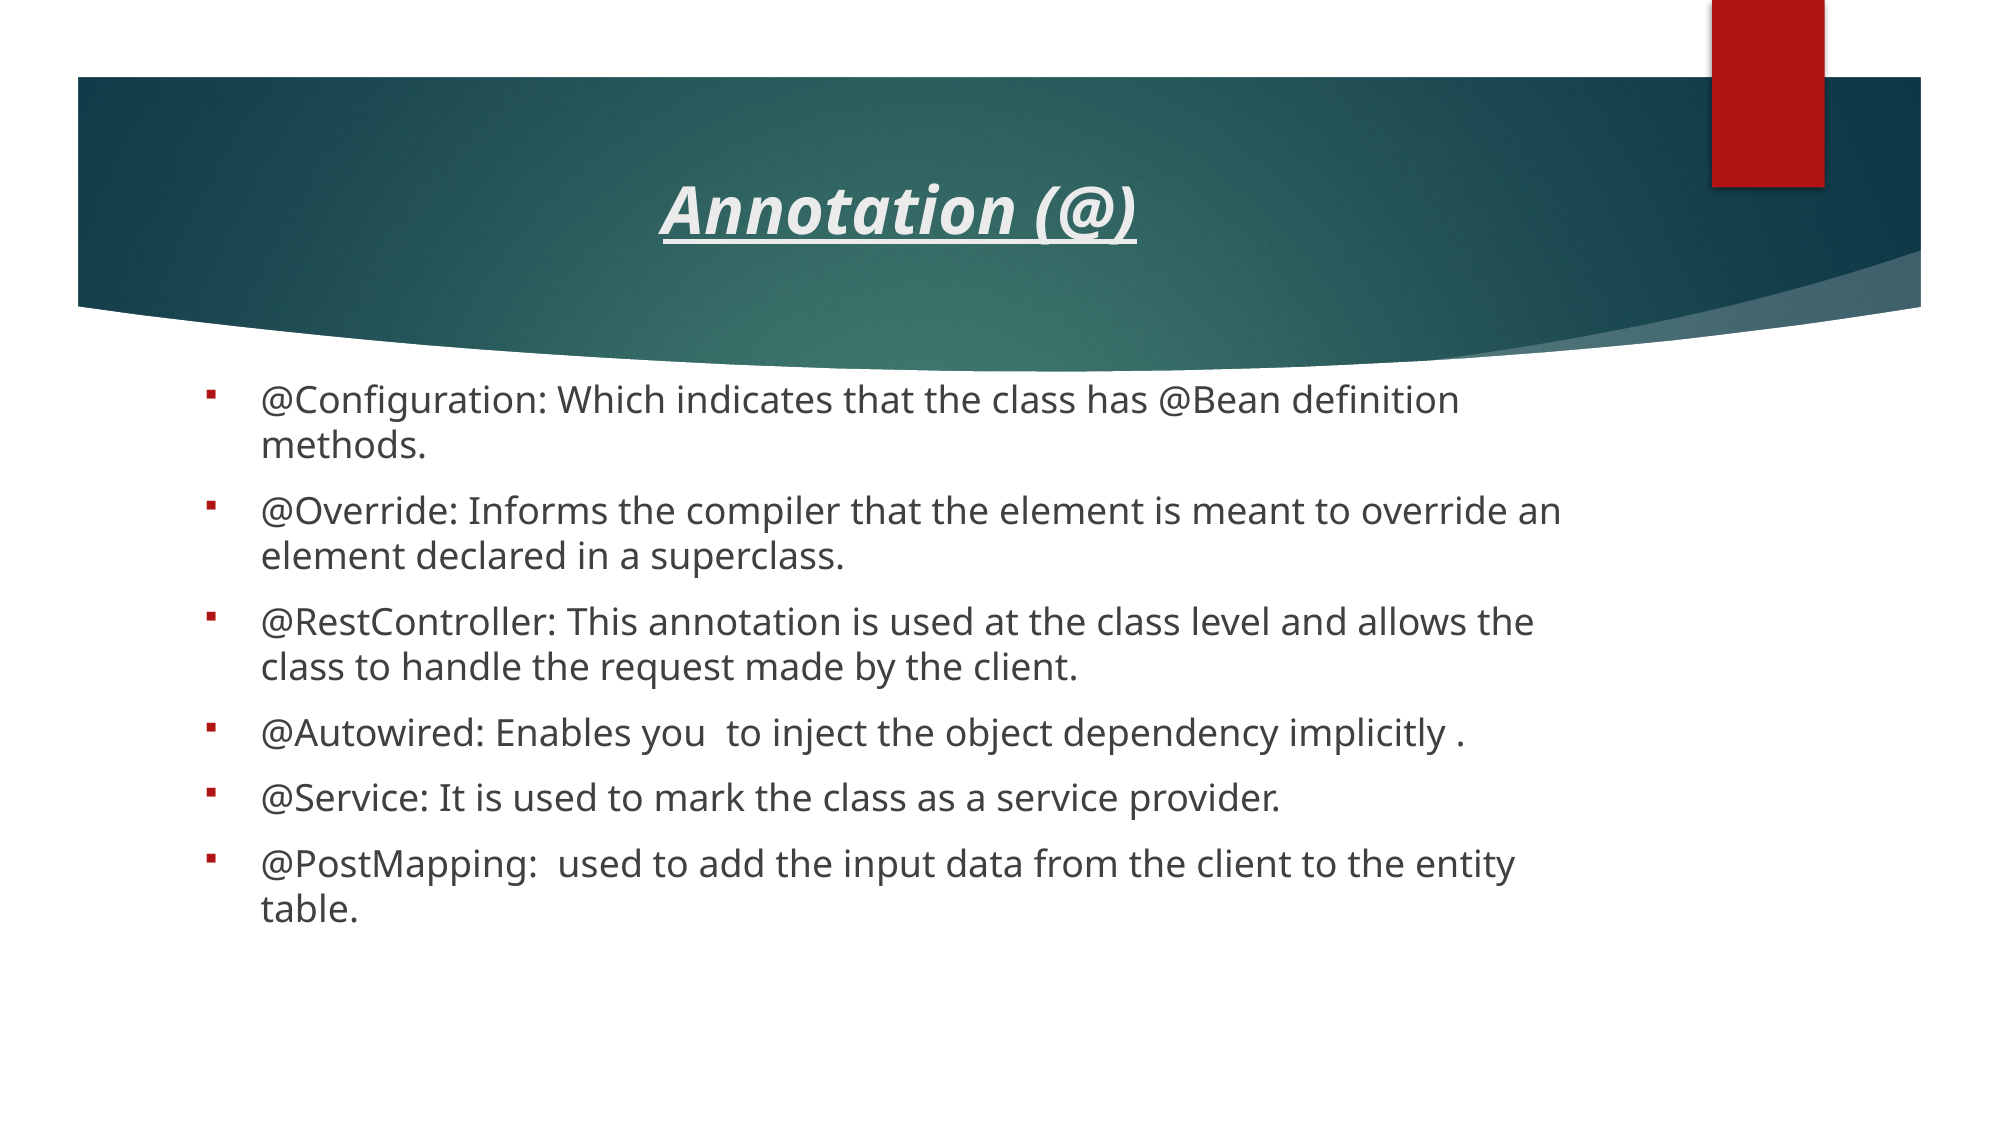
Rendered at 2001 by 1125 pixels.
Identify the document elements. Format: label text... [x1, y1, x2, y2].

list @Configuration: Which indicates that the class has @Bean definition methods. @Override: Informs the compiler that the element is meant to override an element declared in a superclass. @RestController: This annotation is used at the class level and allows the class to handle the request made by the client. @Autowired: Enables you to inject the object dependency implicitly . @Service: It is used to mark the class as a service provider. @PostMapping: used to add the input data from the client to the entity table. [189, 368, 1638, 988]
title Annotation (@) [648, 149, 1242, 266]
